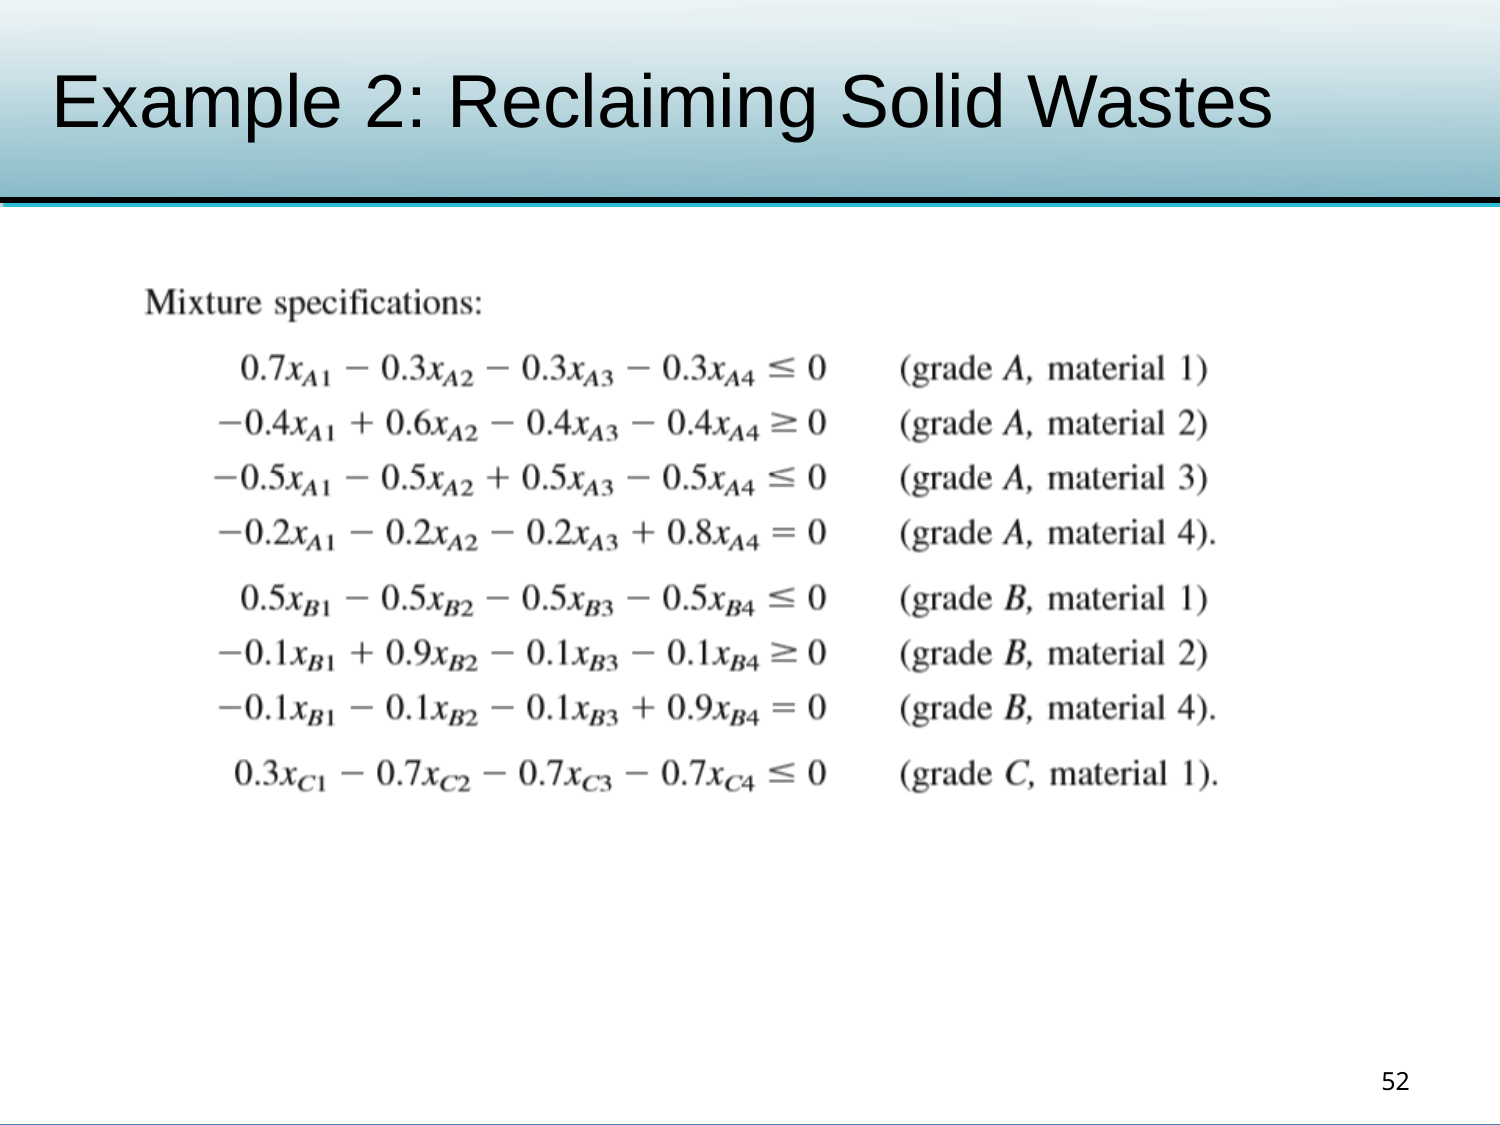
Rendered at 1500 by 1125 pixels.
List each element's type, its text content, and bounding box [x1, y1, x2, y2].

picture [0, 203, 1500, 207]
title Example 2: Reclaiming Solid Wastes [0, 0, 1500, 199]
picture [87, 262, 1354, 808]
slide_number 52 [1074, 1052, 1425, 1113]
